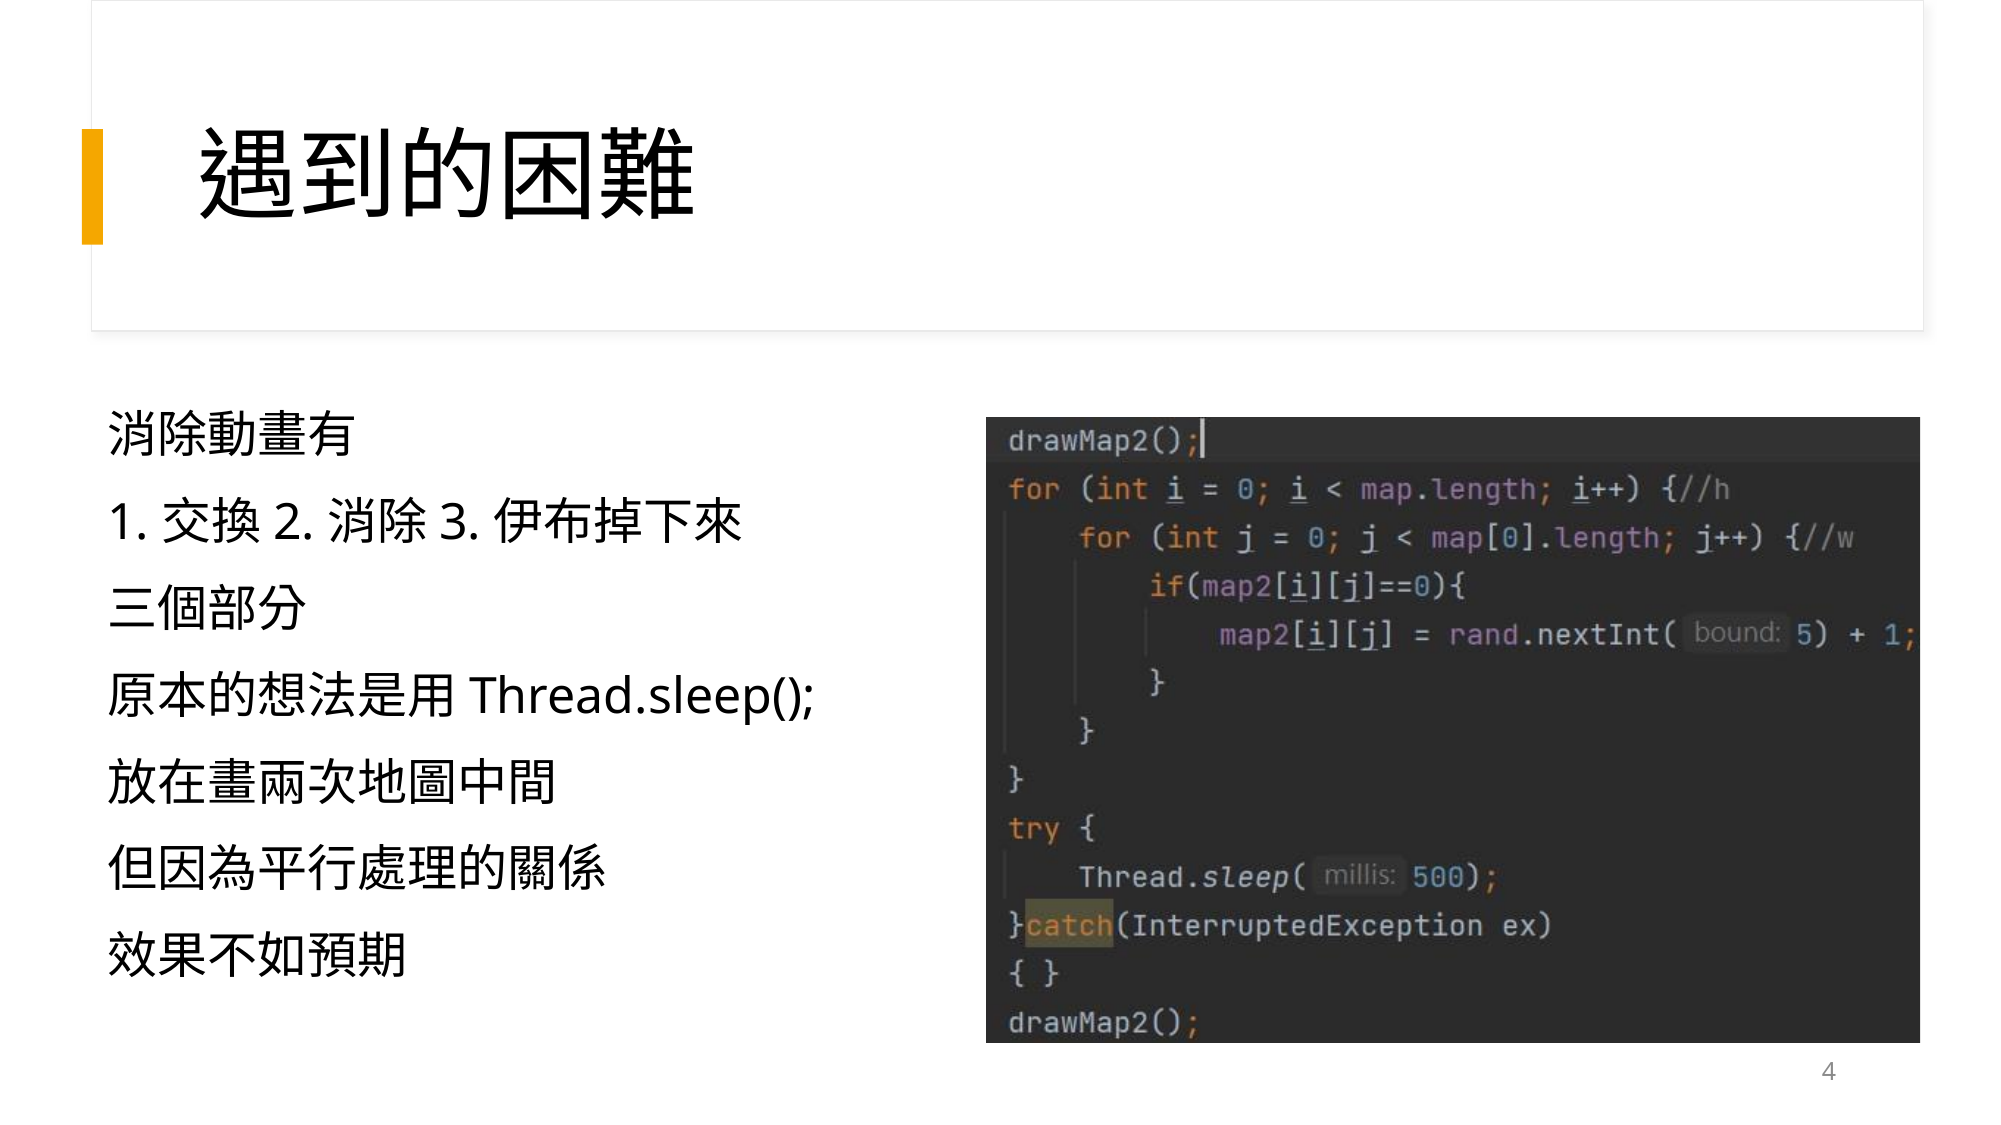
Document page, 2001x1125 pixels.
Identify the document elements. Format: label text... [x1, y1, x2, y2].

list 消除動畫有 1.交換2.消除3.伊布掉下來 三個部分 原本的想法是用Thread.sleep(); 放在畫兩次地圖中間 但因為平行處理的關係 效果不如預期 [92, 389, 993, 1015]
slide_number 4 [1401, 1043, 1851, 1103]
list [986, 417, 1921, 1043]
title 遇到的困難 [183, 82, 1851, 276]
